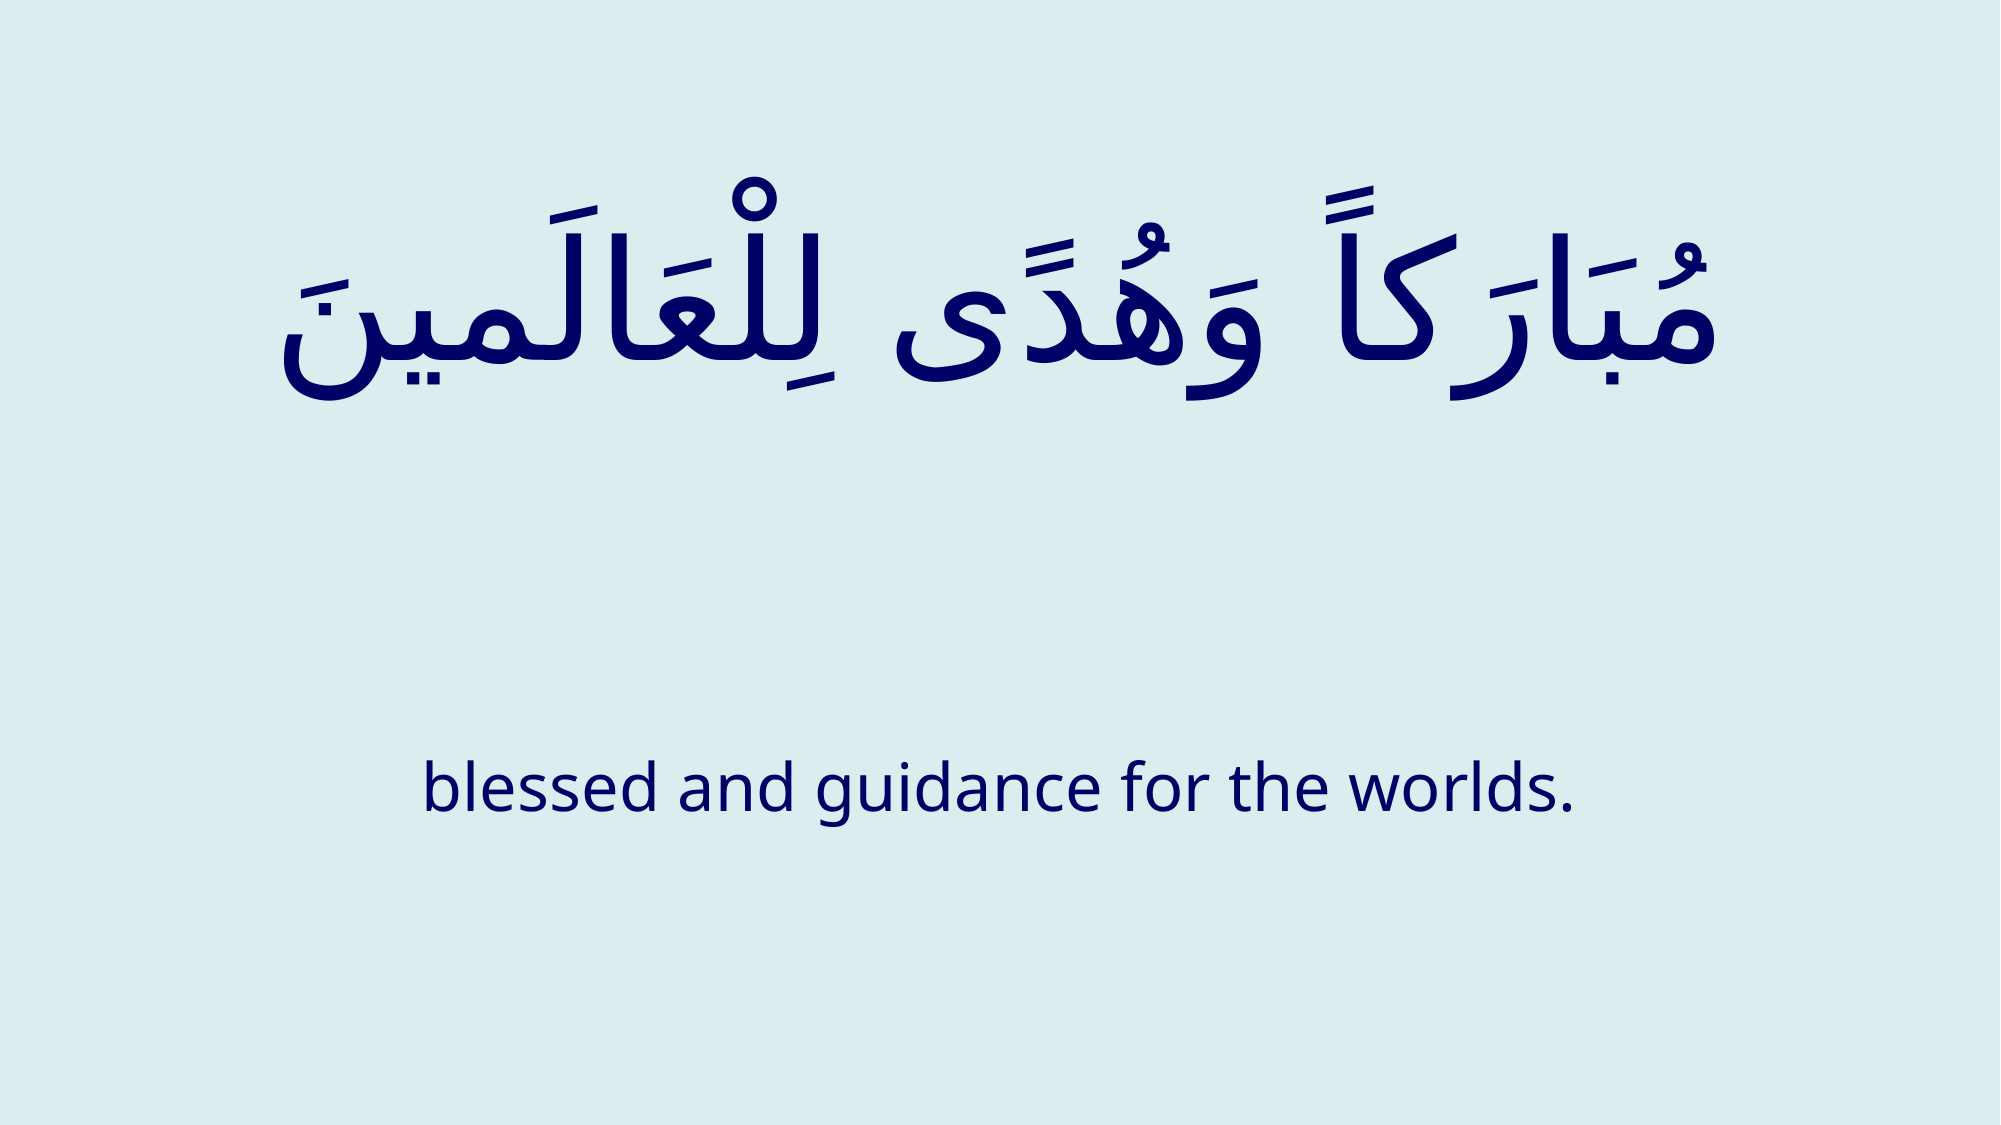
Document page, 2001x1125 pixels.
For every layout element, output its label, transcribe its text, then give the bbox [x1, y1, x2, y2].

title مُبَارَكاً وَهُدًى لِلْعَالَمينَ [0, 200, 2000, 388]
list blessed and guidance for the worlds. [356, 737, 1644, 1050]
